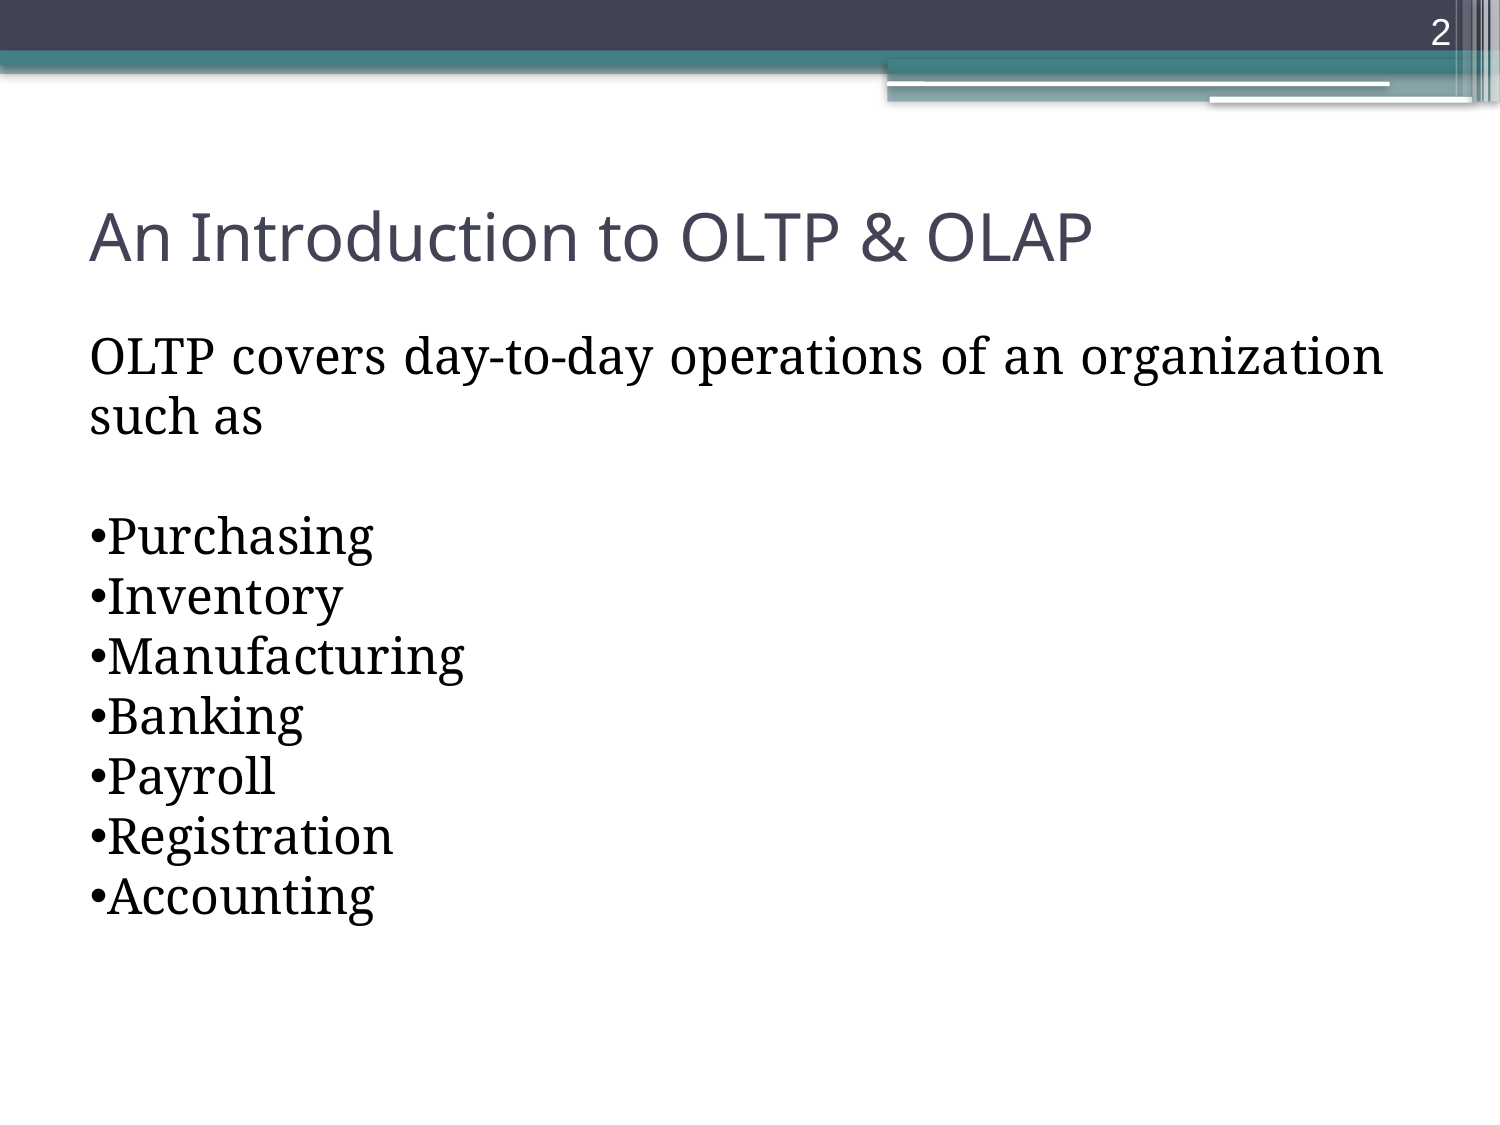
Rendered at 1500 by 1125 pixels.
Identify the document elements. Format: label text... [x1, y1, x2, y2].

text_box OLTP covers day-to-day operations of an organization such as Purchasing Inventory Manufacturing Banking Payroll Registration Accounting [75, 317, 1400, 1023]
slide_number 2 [1341, 0, 1466, 61]
title An Introduction to OLTP & OLAP [75, 187, 1425, 363]
